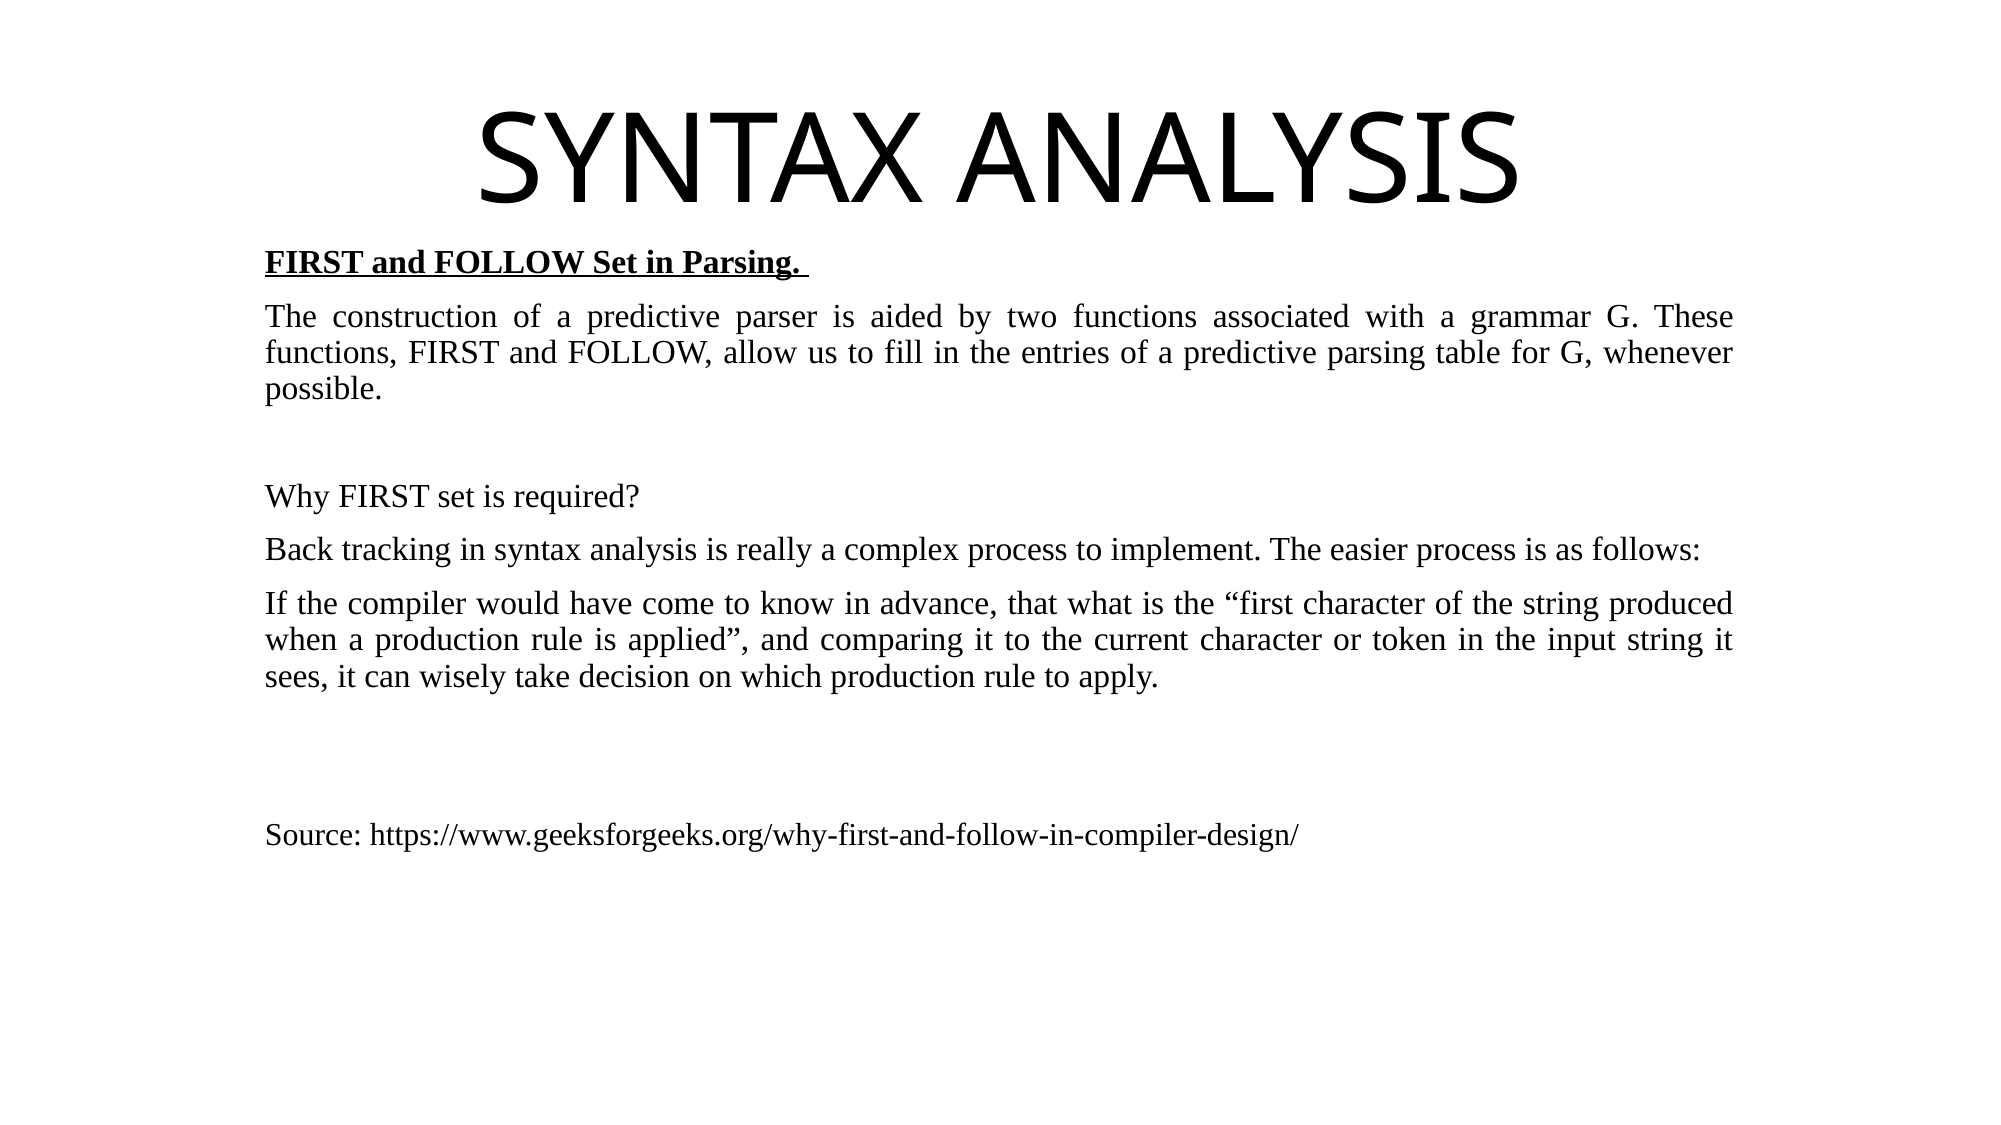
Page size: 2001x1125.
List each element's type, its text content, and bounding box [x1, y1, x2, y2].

title SYNTAX ANALYSIS [249, 77, 1750, 236]
subtitle FIRST and FOLLOW Set in Parsing. The construction of a predictive parser is aided by two functions associated with a grammar G. These functions, FIRST and FOLLOW, allow us to fill in the entries of a predictive parsing table for G, whenever possible. Why FIRST set is required? Back tracking in syntax analysis is really a complex process to implement. The easier process is as follows: If the compiler would have come to know in advance, that what is the “first character of the string produced when a production rule is applied”, and comparing it to the current character or token in the input string it sees, it can wisely take decision on which production rule to apply. Source: https://www.geeksforgeeks.org/why-first-and-follow-in-compiler-design/ [249, 236, 1750, 863]
